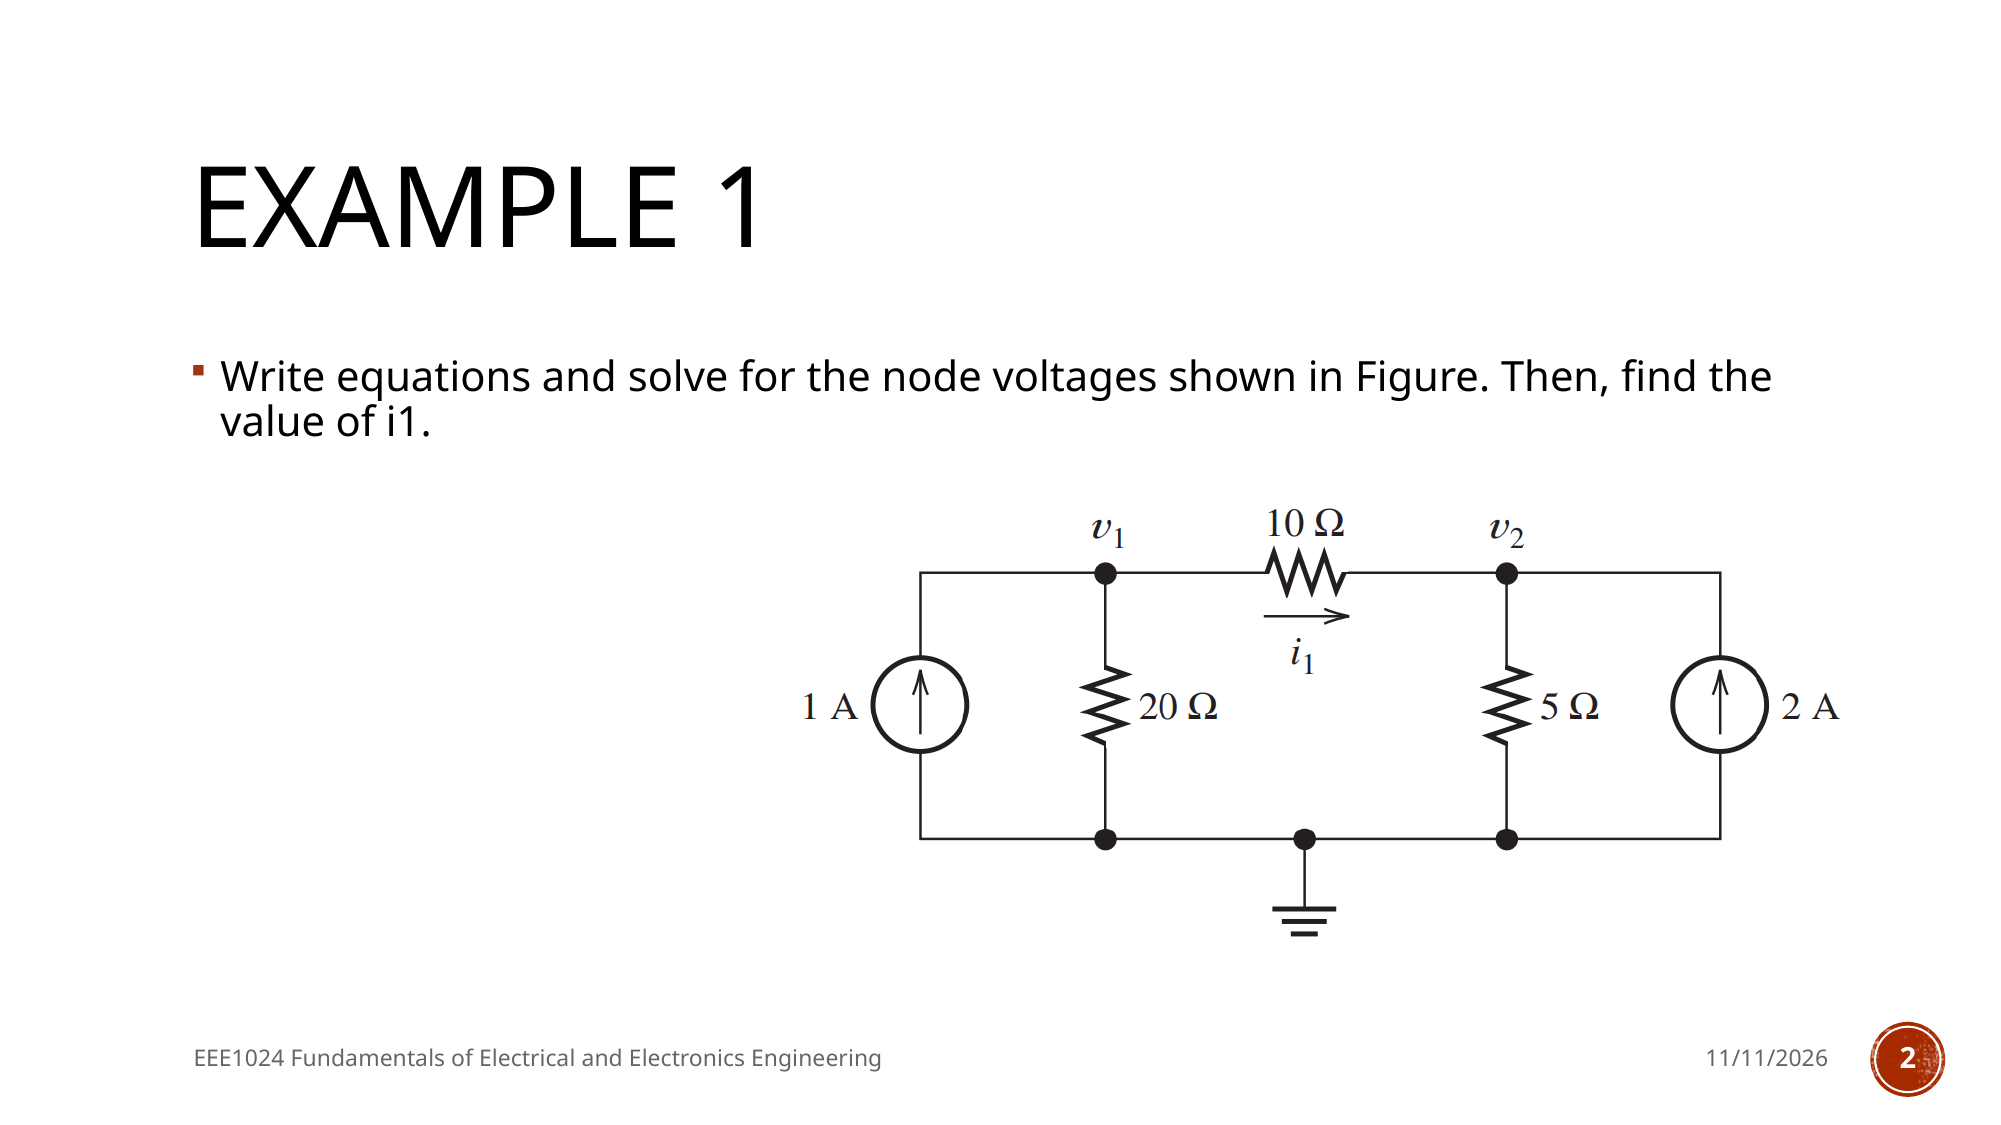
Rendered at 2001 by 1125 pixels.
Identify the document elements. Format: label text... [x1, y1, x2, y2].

picture [764, 481, 1856, 947]
title Example 1 [175, 79, 1826, 344]
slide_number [1306, 1028, 1844, 1089]
list Write equations and solve for the node voltages shown in Figure. Then, find the value of i1. [175, 348, 1826, 1013]
footer EEE1024 Fundamentals of Electrical and Electronics Engineering [178, 1028, 1217, 1089]
slide_number 2 [1855, 1028, 1961, 1089]
